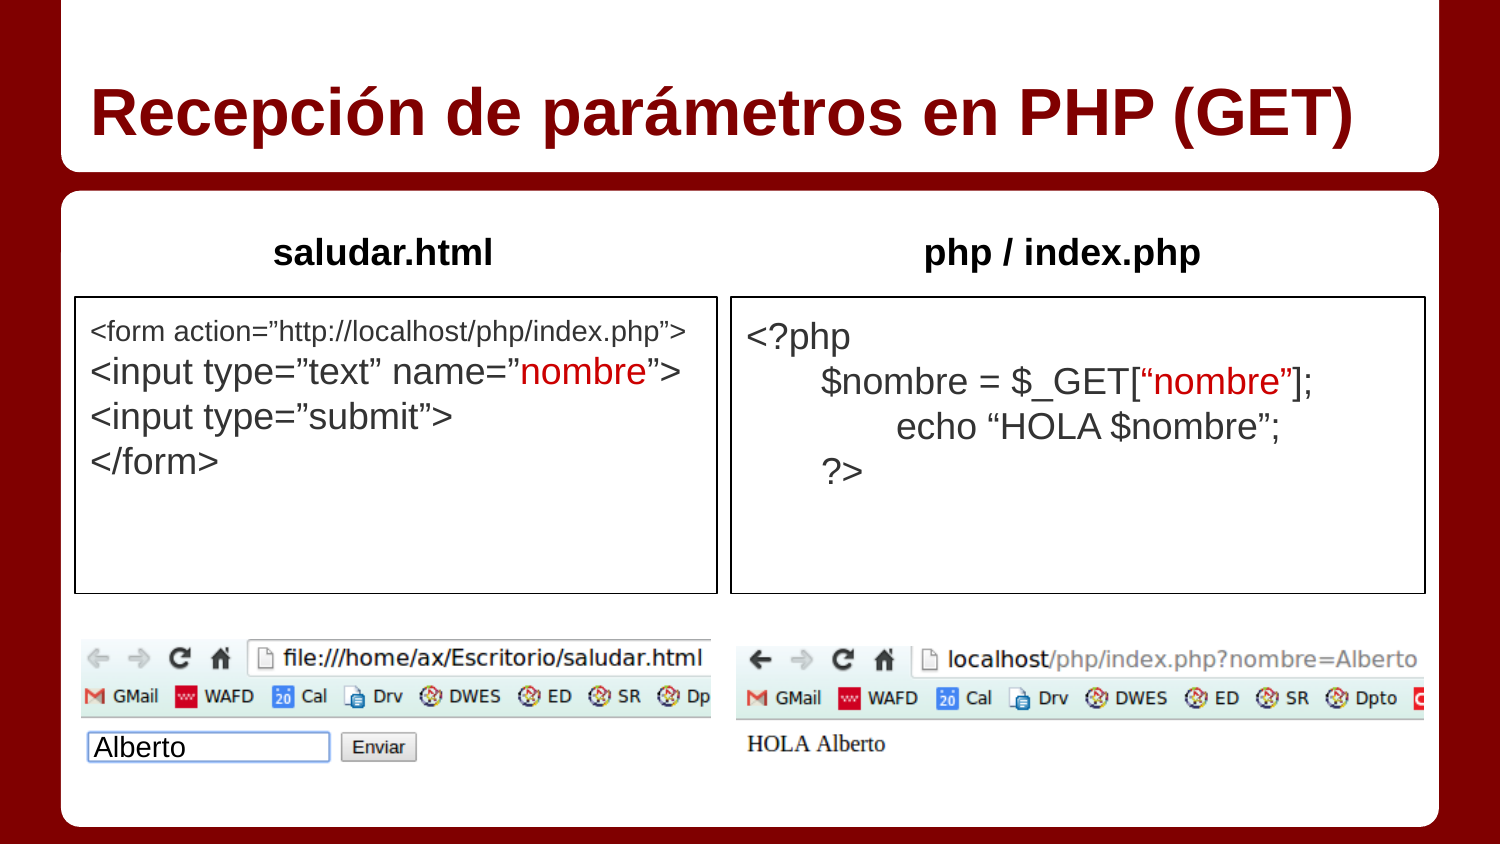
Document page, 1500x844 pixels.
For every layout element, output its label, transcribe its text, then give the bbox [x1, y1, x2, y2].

list <form action=”http://localhost/php/index.php”> <input type=”text” name=”nombre”> <input type=”submit”> </form> [75, 296, 717, 594]
text_box php / index.php [902, 212, 1223, 276]
text_box saludar.html [248, 212, 519, 276]
picture [736, 646, 1424, 763]
list <?php $nombre = $_GET[“nombre”]; echo “HOLA $nombre”; ?> [731, 296, 1425, 594]
picture [80, 638, 712, 779]
title Recepción de parámetros en PHP (GET) [75, 22, 1425, 164]
